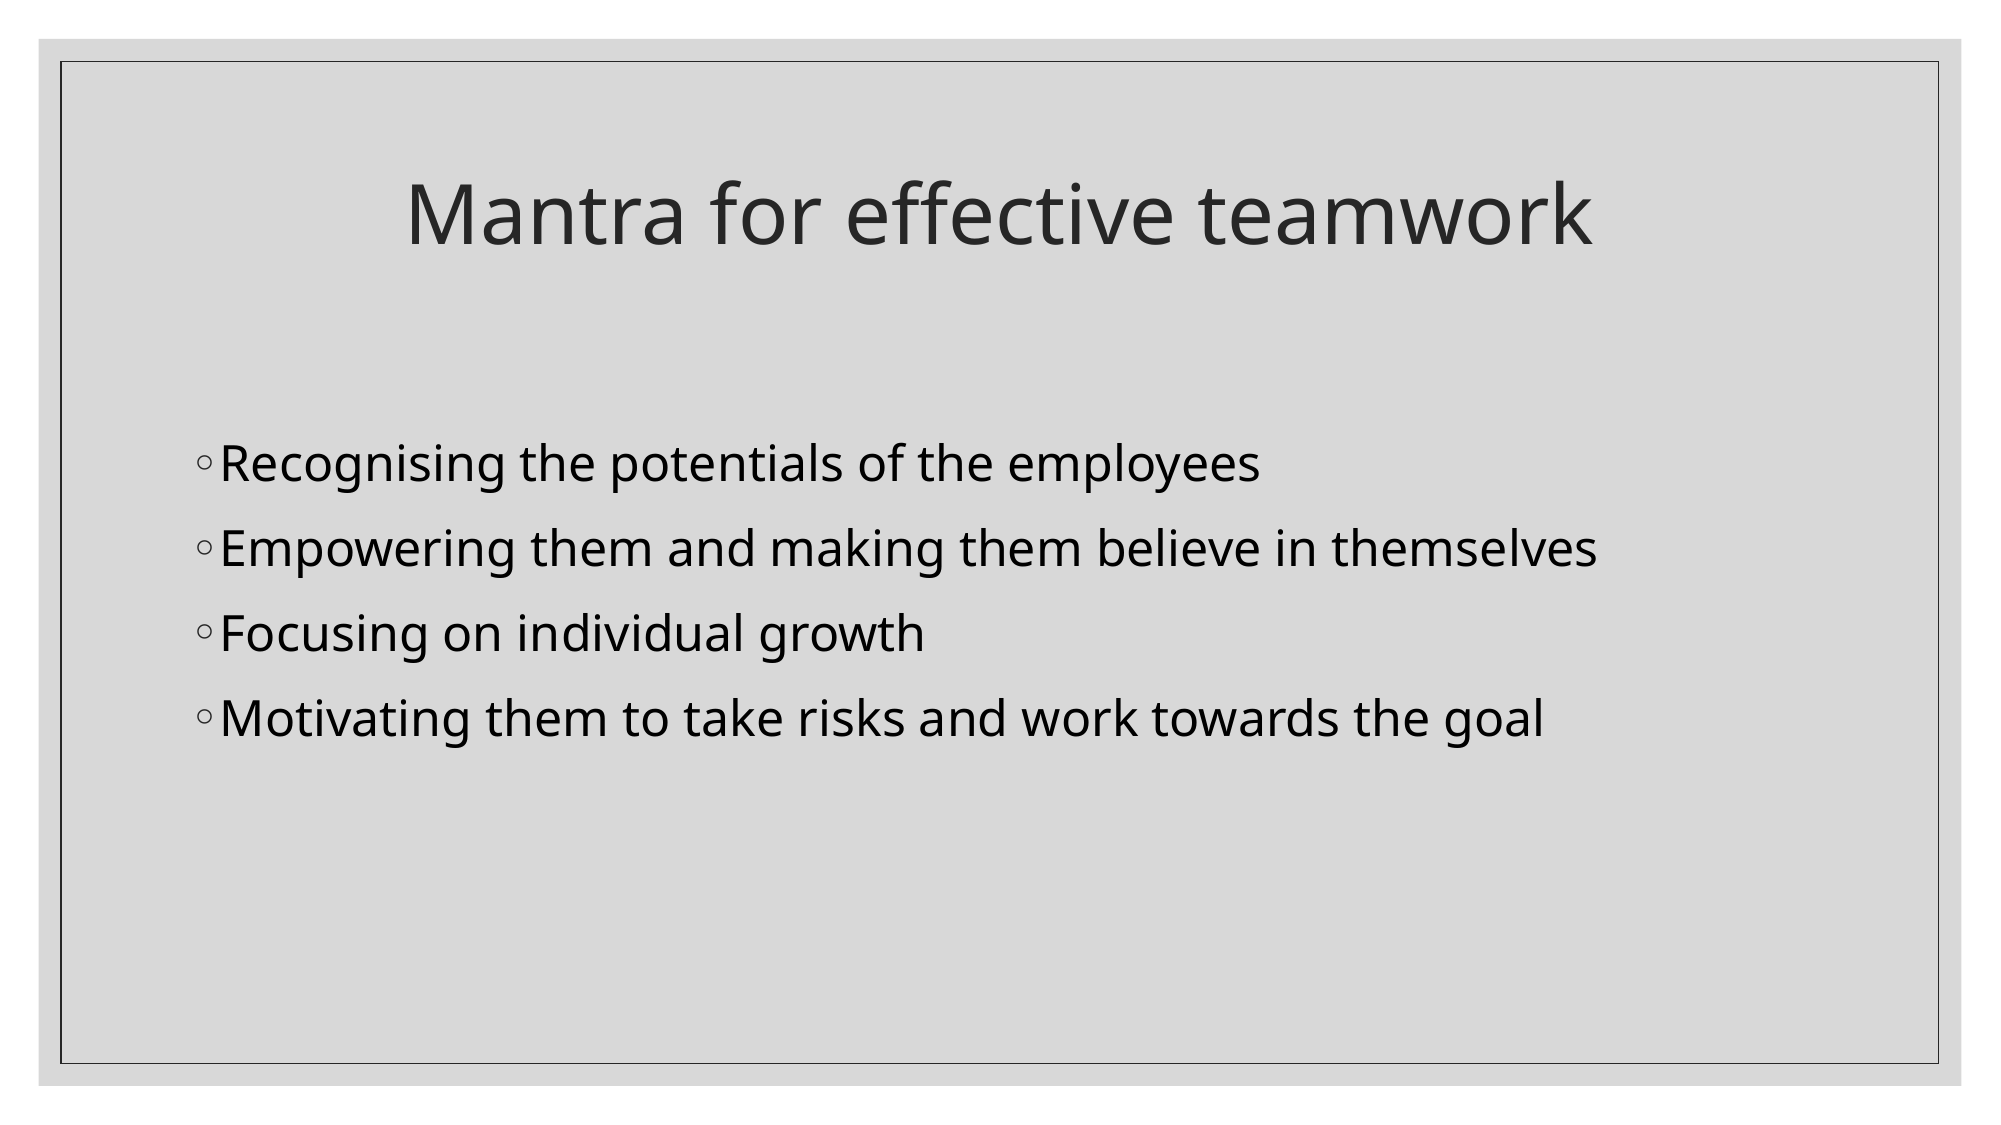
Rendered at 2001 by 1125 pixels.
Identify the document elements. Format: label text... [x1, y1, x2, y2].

list Recognising the potentials of the employees Empowering them and making them believe in themselves Focusing on individual growth Motivating them to take risks and work towards the goal [174, 418, 1825, 1050]
title Mantra for effective teamwork [174, 105, 1825, 331]
